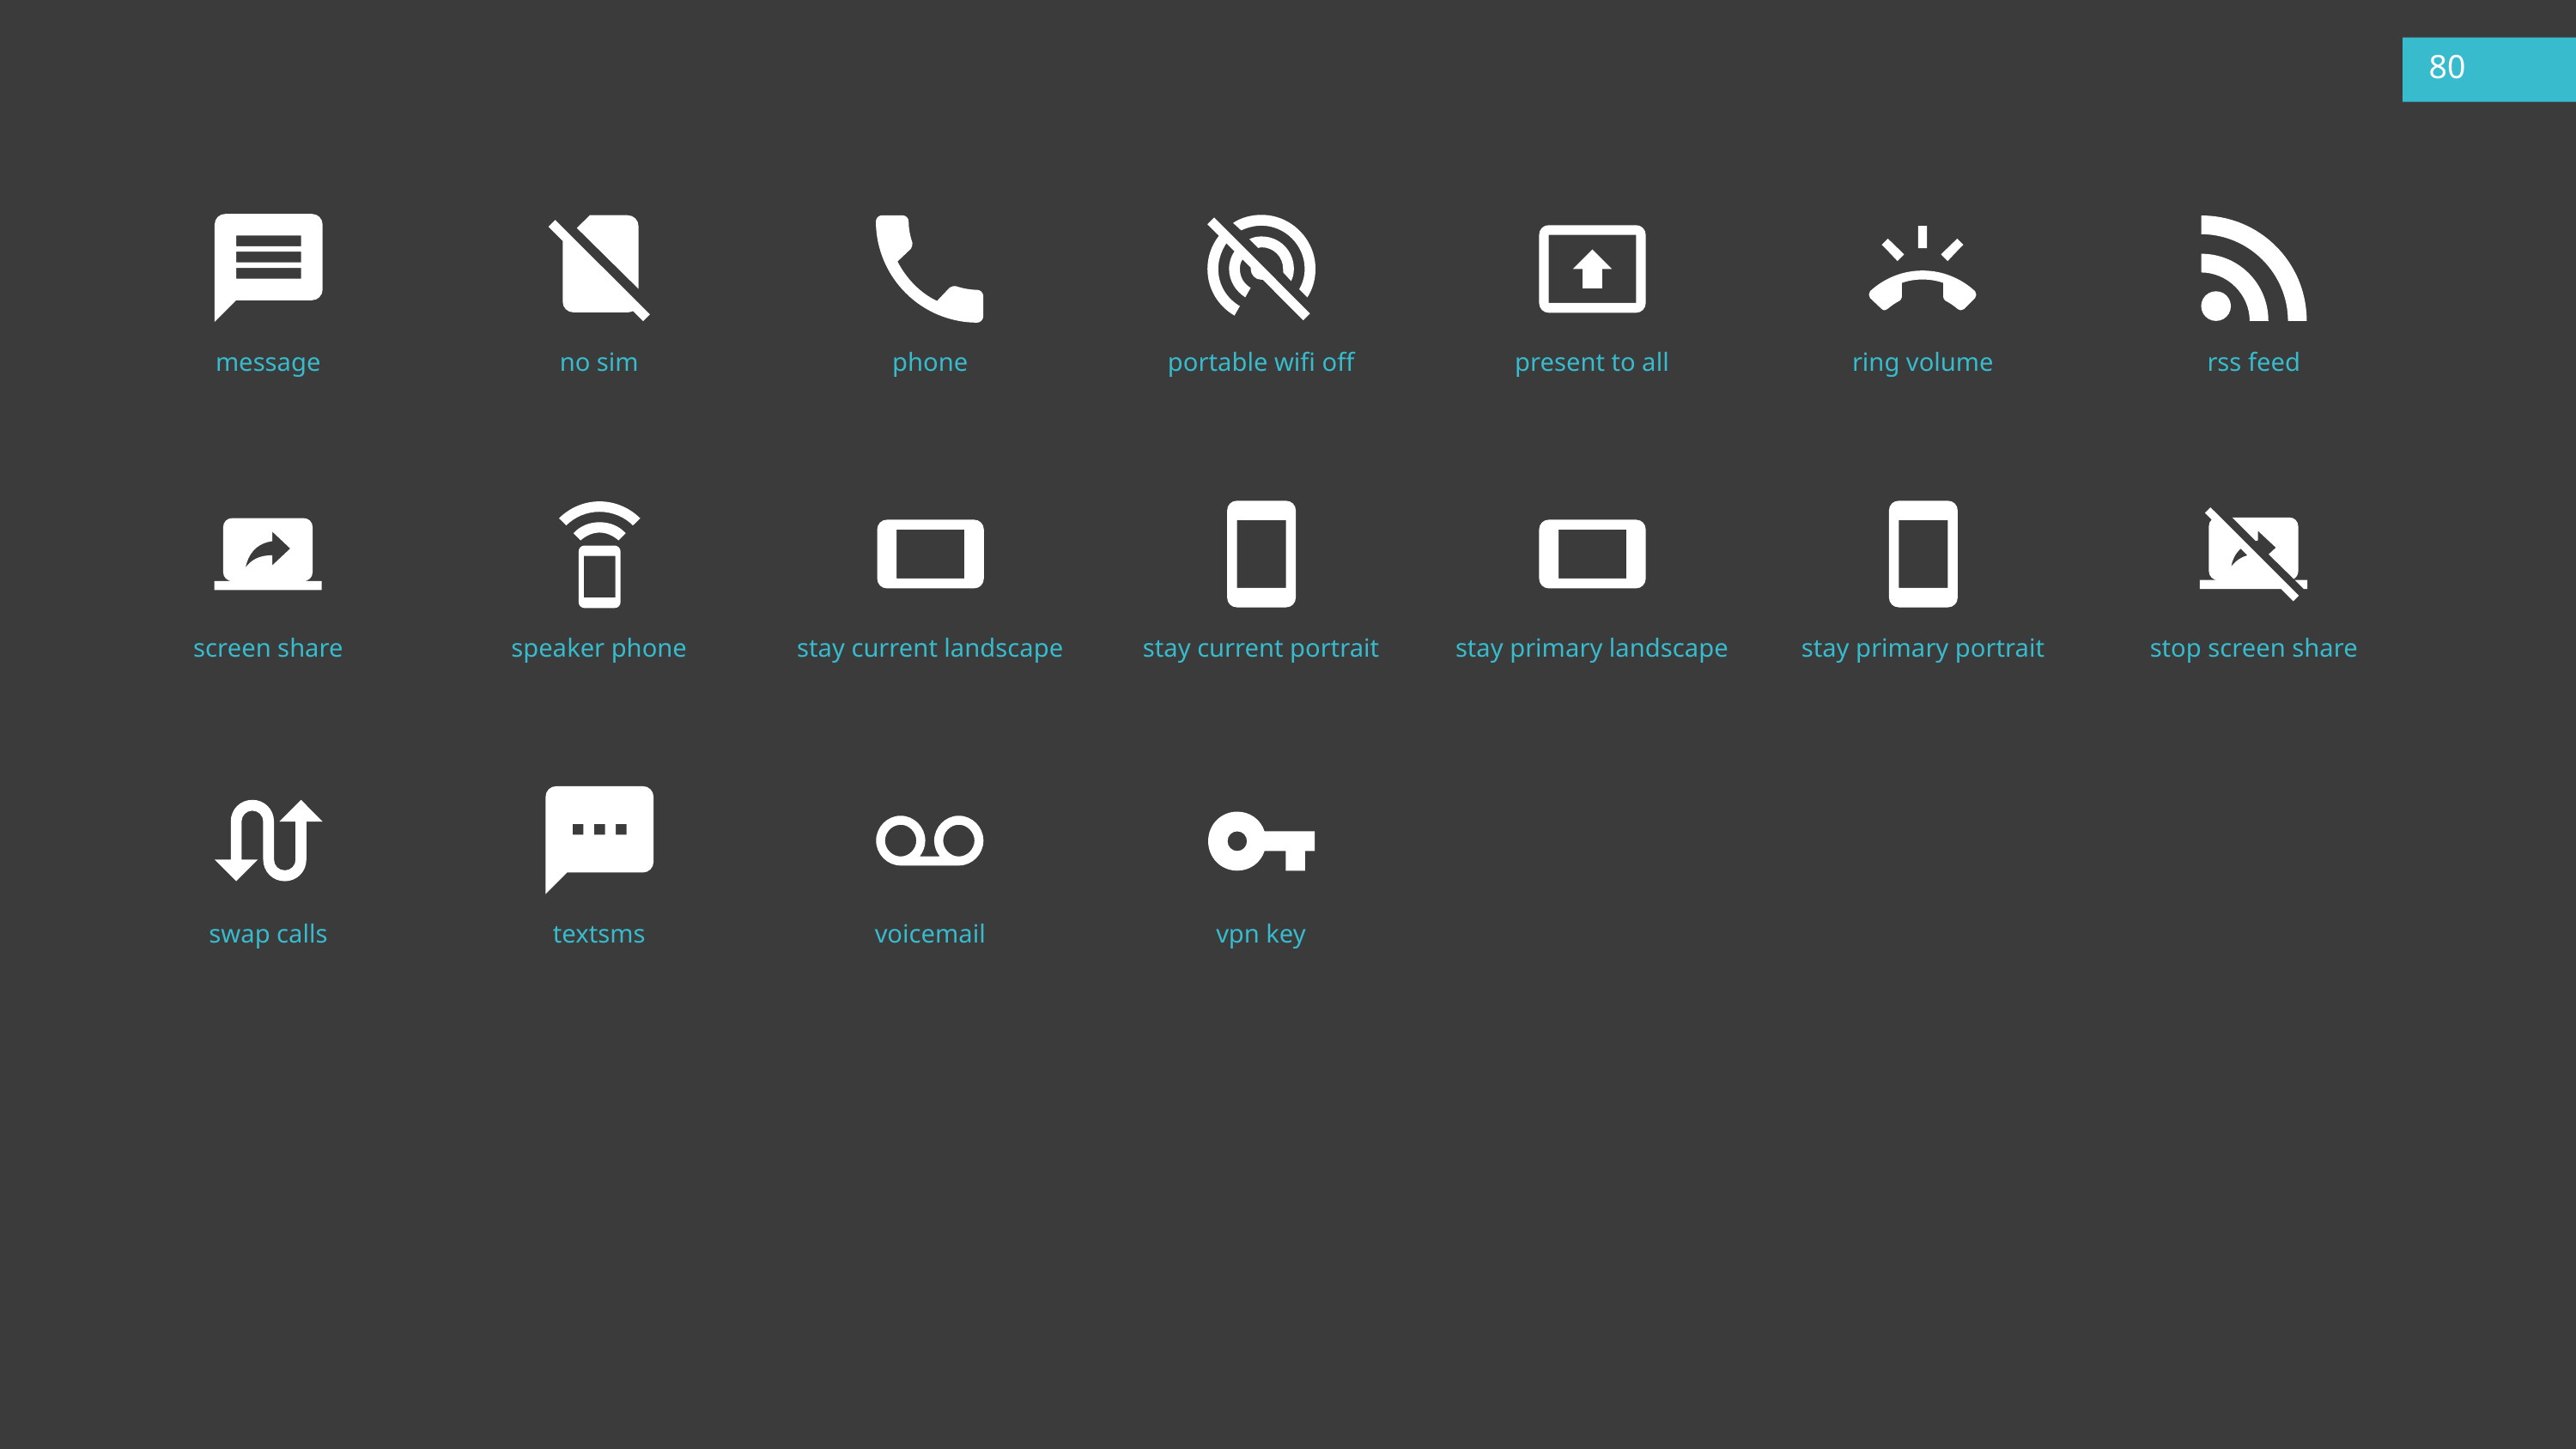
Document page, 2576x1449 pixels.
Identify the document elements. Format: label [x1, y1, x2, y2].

text_box [559, 501, 641, 526]
text_box [1227, 500, 1297, 608]
text_box [1539, 519, 1646, 589]
text_box [1207, 217, 1310, 321]
text_box [573, 522, 626, 541]
text_box [876, 215, 984, 323]
slide_number [2415, 35, 2502, 100]
text_box [545, 785, 654, 894]
text_box [1881, 238, 1905, 262]
text_box [2201, 253, 2269, 321]
text_box [2232, 517, 2308, 590]
text_box [876, 815, 984, 866]
text_box [548, 220, 650, 322]
text_box [1941, 238, 1964, 262]
text_box [576, 215, 639, 289]
text_box [2199, 507, 2300, 602]
text_box [214, 214, 323, 322]
text_box [1868, 270, 1977, 311]
text_box [89, 912, 1440, 955]
text_box [1539, 225, 1646, 313]
text_box [877, 519, 984, 589]
text_box [2201, 215, 2307, 321]
text_box [214, 518, 322, 591]
text_box [89, 626, 2433, 669]
text_box [1233, 215, 1316, 298]
text_box [1208, 811, 1315, 871]
text_box [89, 339, 2433, 383]
text_box [1249, 236, 1294, 282]
text_box [1917, 226, 1928, 249]
text_box [2201, 291, 2232, 321]
text_box [1888, 500, 1958, 608]
text_box [578, 545, 621, 609]
text_box [214, 799, 323, 882]
